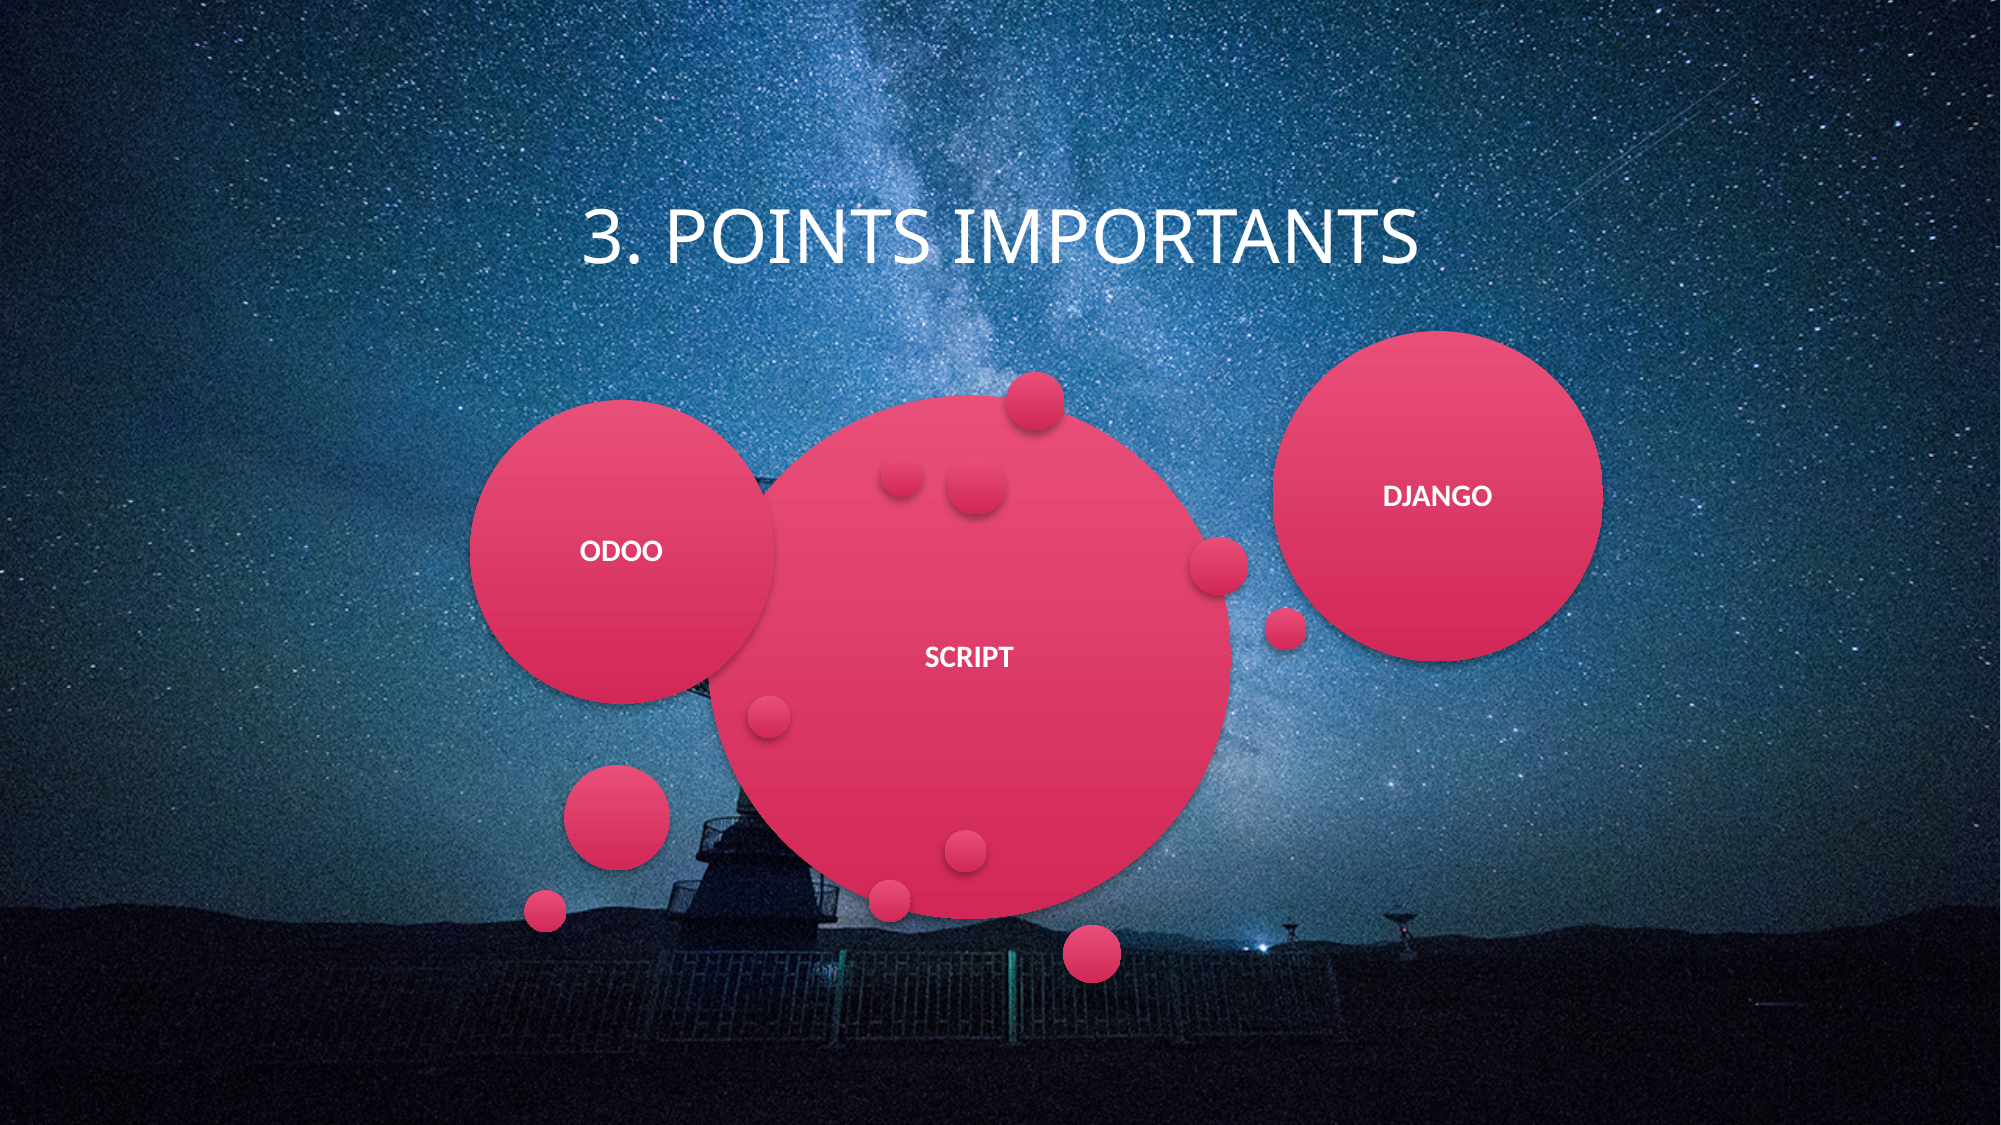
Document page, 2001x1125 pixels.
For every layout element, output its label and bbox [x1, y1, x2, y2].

list [0, 0, 2000, 1125]
list [421, 351, 1635, 963]
